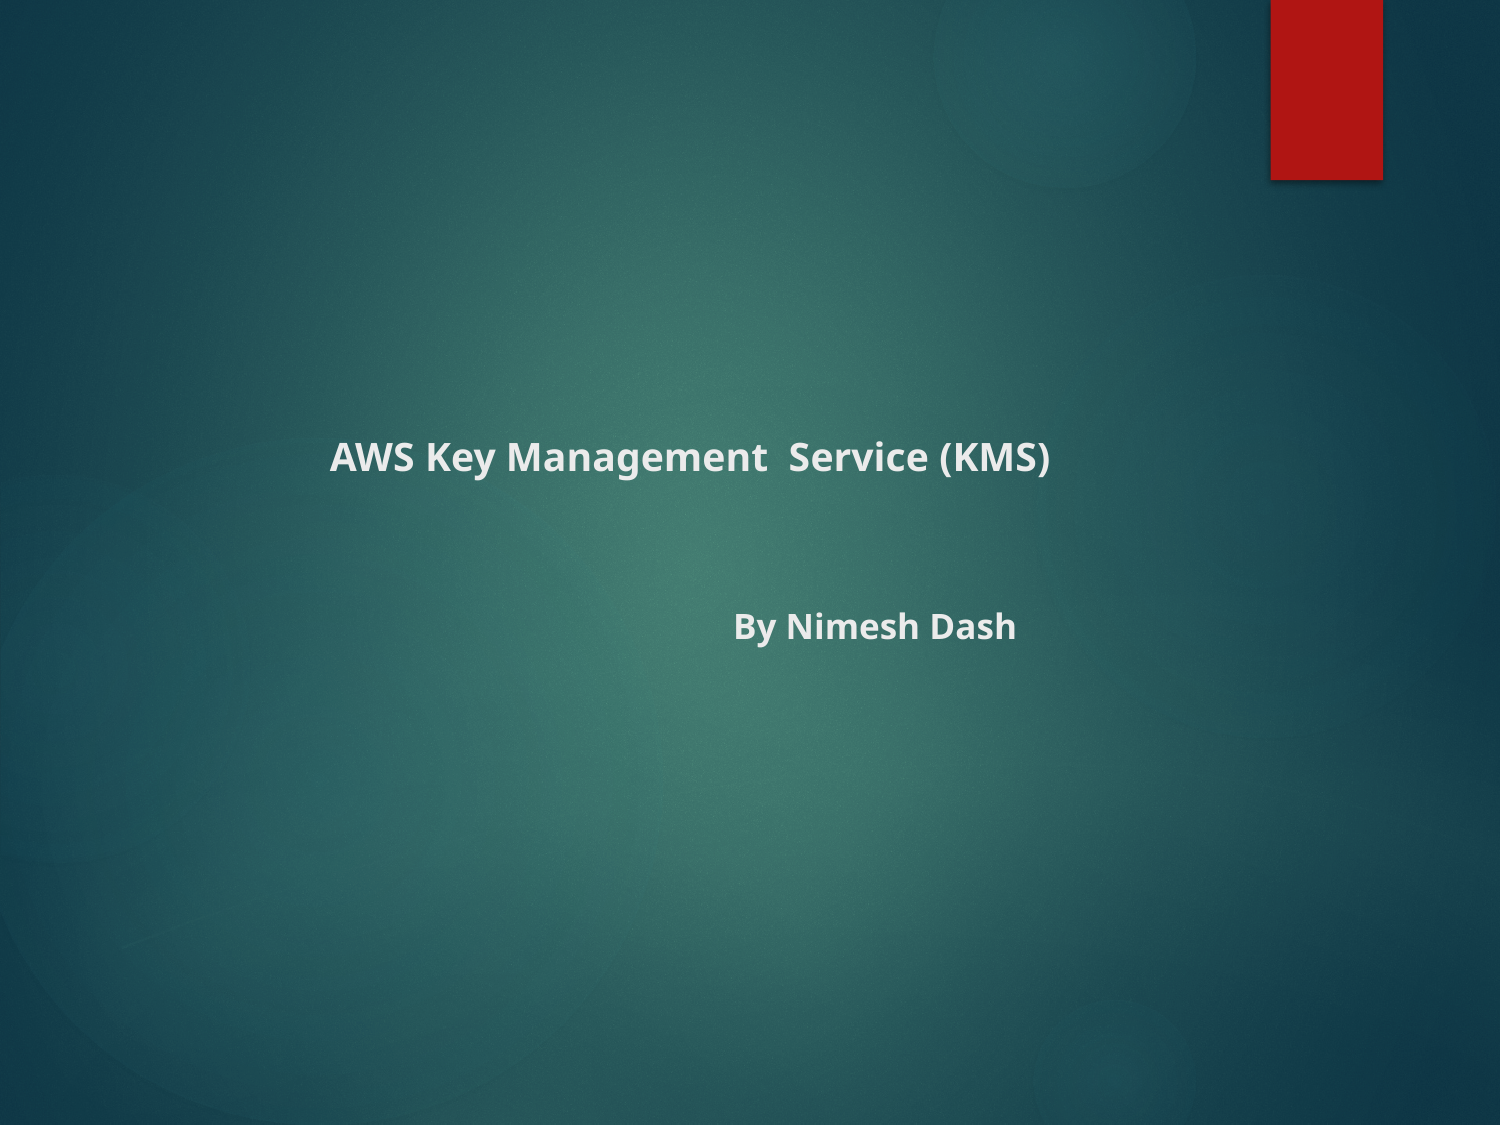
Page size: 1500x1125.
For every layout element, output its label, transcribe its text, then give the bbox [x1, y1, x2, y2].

title AWS Key Management Service (KMS) By Nimesh Dash [107, 424, 1265, 655]
